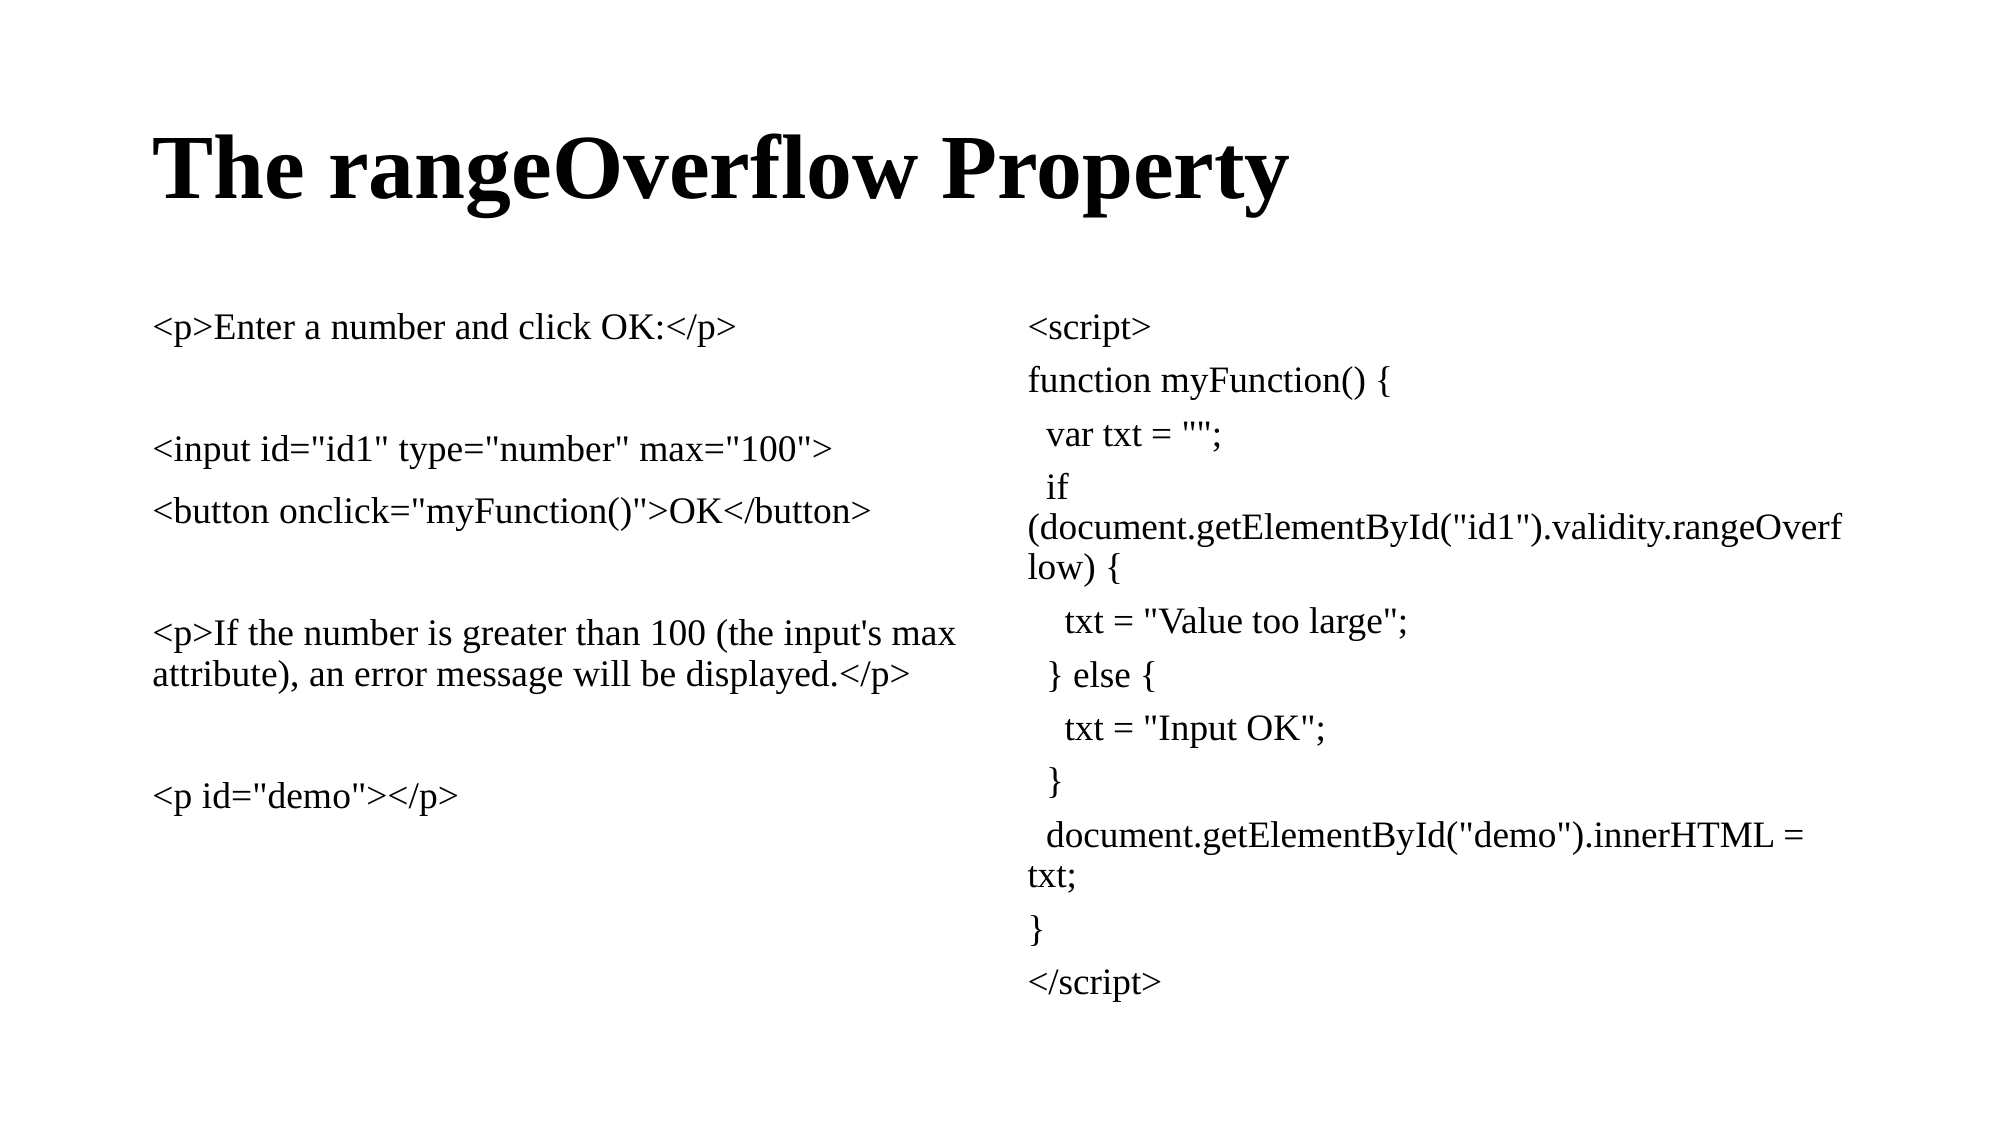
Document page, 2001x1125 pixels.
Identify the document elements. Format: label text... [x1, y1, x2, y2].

list <script> function myFunction() { var txt = ""; if (document.getElementById("id1").validity.rangeOverflow) { txt = "Value too large"; } else { txt = "Input OK"; } document.getElementById("demo").innerHTML = txt; } </script> [1012, 299, 1863, 1014]
title The rangeOverflow Property [137, 59, 1863, 278]
list <p>Enter a number and click OK:</p> <input id="id1" type="number" max="100"> <button onclick="myFunction()">OK</button> <p>If the number is greater than 100 (the input's max attribute), an error message will be displayed.</p> <p id="demo"></p> [137, 299, 988, 1014]
